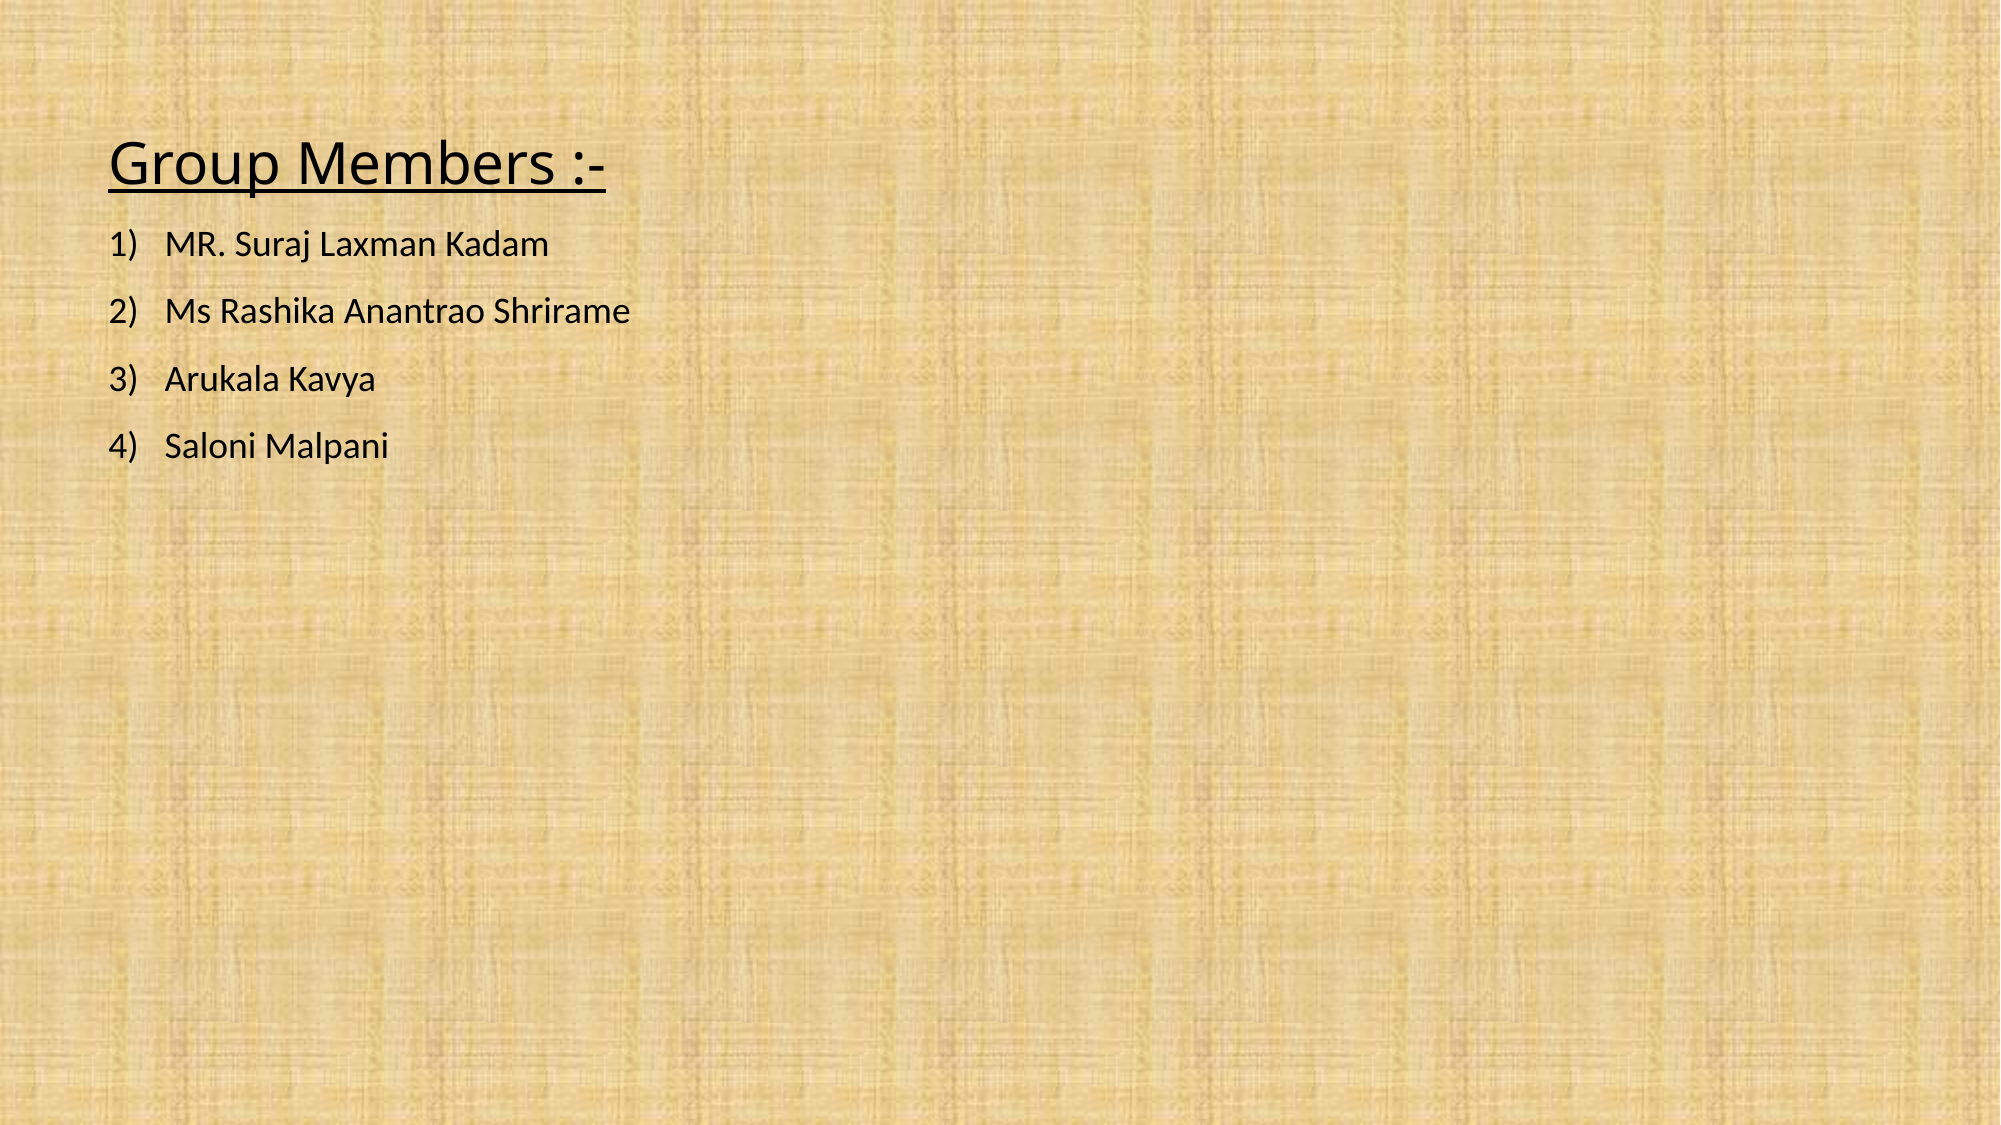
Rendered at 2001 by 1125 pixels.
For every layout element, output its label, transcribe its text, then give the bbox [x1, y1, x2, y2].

text_box Group Members :- MR. Suraj Laxman Kadam Ms Rashika Anantrao Shrirame Arukala Kavya Saloni Malpani [93, 83, 1500, 474]
picture [0, 0, 2001, 1125]
